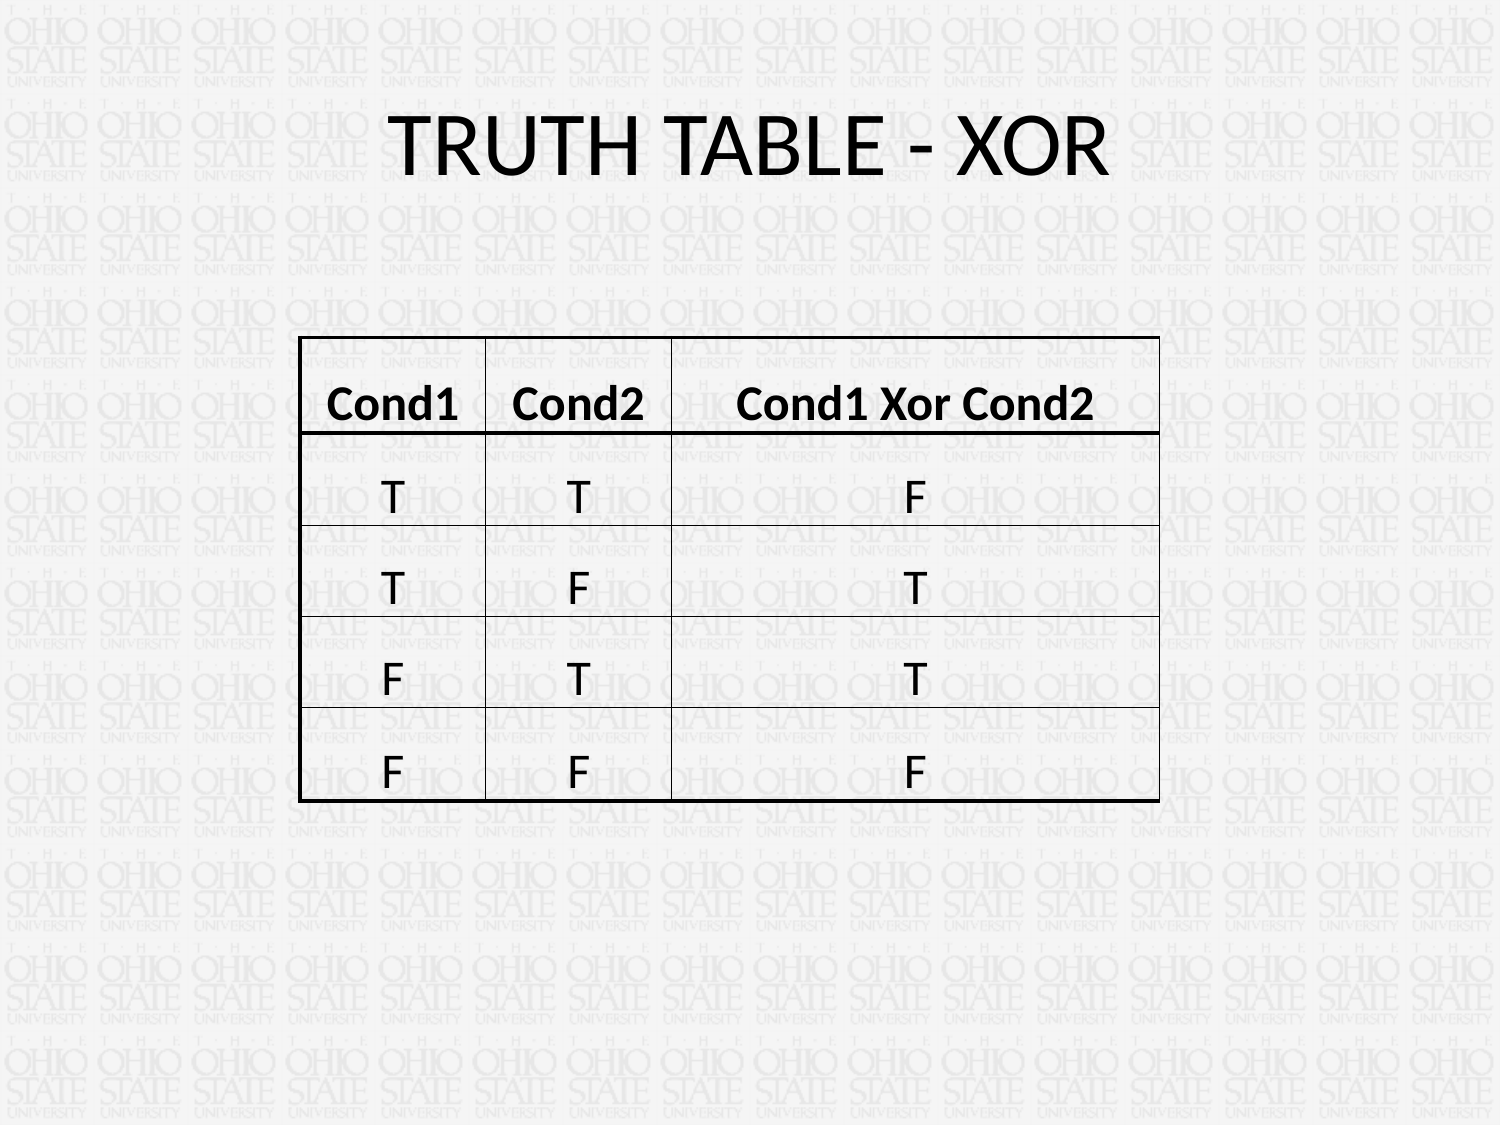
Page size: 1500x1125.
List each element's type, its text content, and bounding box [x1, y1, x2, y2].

table_cell T [302, 435, 485, 525]
table_cell T [672, 526, 1159, 616]
table_header Cond1 Xor Cond2 [672, 339, 1159, 431]
table_cell F [672, 435, 1159, 525]
table_header Cond1 [302, 339, 485, 431]
table_cell T [302, 526, 485, 616]
table_cell F [302, 708, 485, 799]
table_cell F [486, 526, 671, 616]
table_cell T [672, 617, 1159, 707]
picture [0, 0, 1500, 1125]
table_cell F [486, 708, 671, 799]
title TRUTH TABLE - XOR [75, 45, 1425, 233]
table_cell T [486, 435, 671, 525]
table_header Cond2 [486, 339, 671, 431]
table_cell F [302, 617, 485, 707]
table_cell F [672, 708, 1159, 799]
table_cell T [486, 617, 671, 707]
